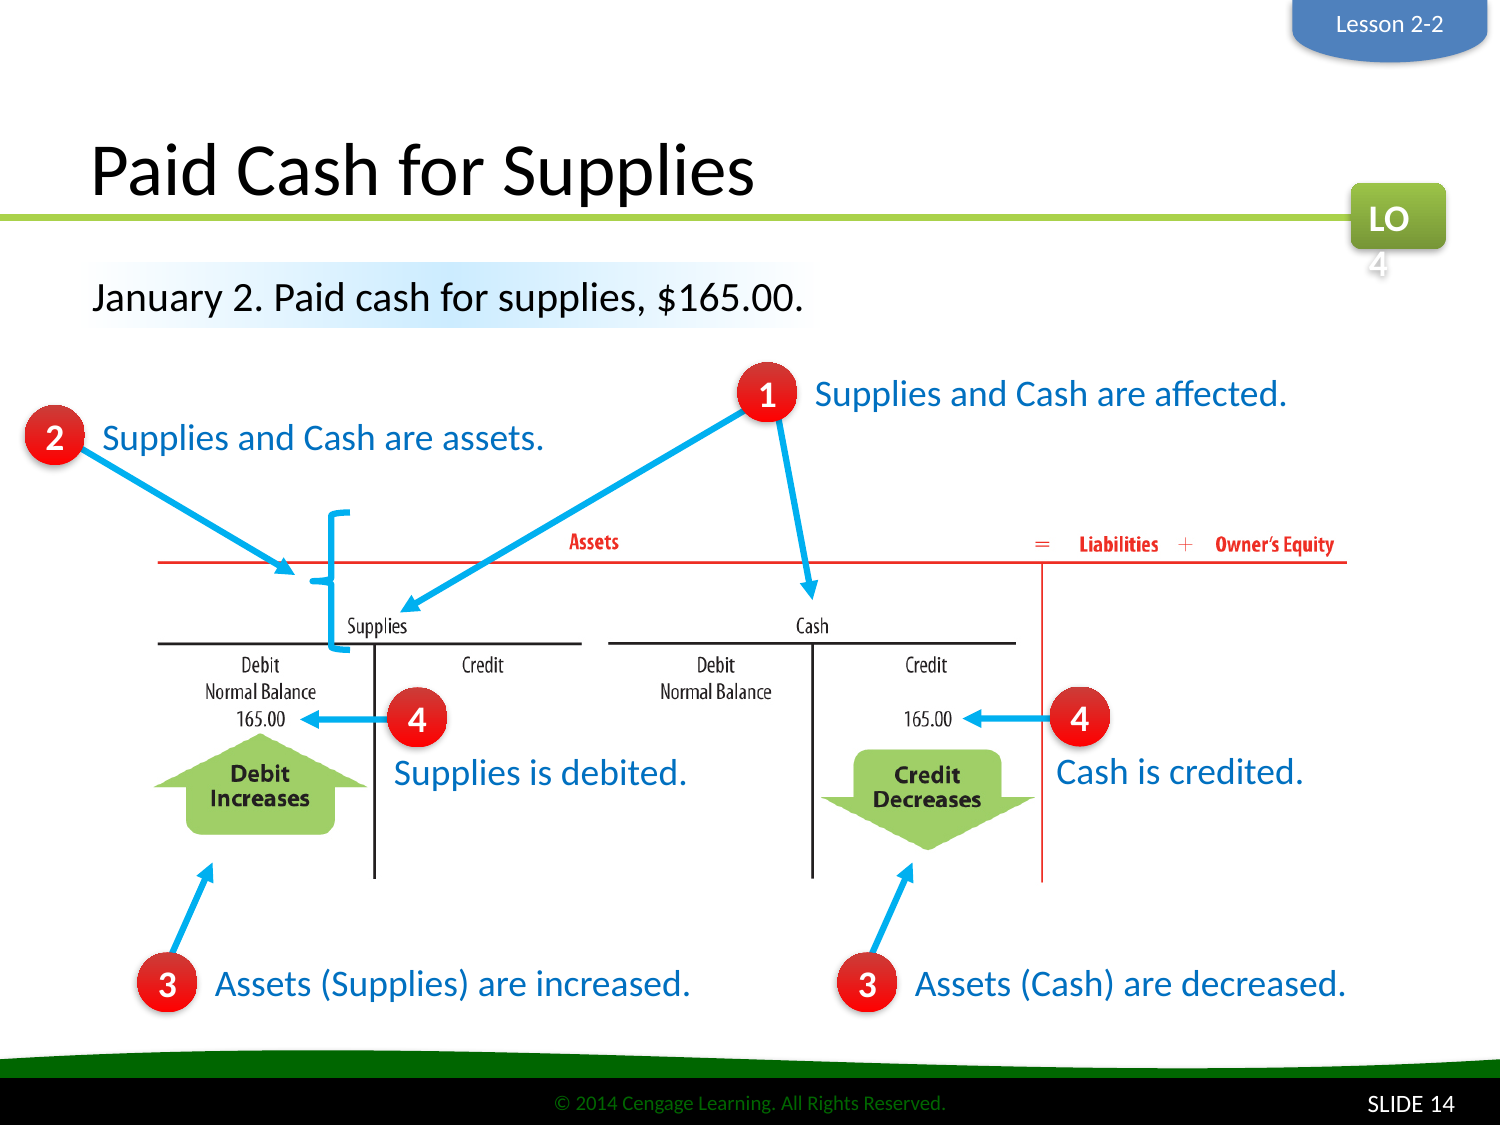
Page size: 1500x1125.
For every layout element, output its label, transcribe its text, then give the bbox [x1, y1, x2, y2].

text_box January 2. Paid cash for supplies, $165.00. [77, 262, 820, 328]
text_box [137, 862, 726, 1013]
title Paid Cash for Supplies [75, 29, 1350, 218]
text_box LO4 [1350, 183, 1446, 250]
picture [149, 530, 1351, 886]
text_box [837, 862, 1388, 1013]
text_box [1292, 0, 1488, 63]
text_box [299, 687, 713, 802]
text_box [24, 404, 576, 651]
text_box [962, 686, 1376, 801]
slide_number SLIDE 14 [1170, 1080, 1470, 1125]
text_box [399, 360, 1313, 613]
